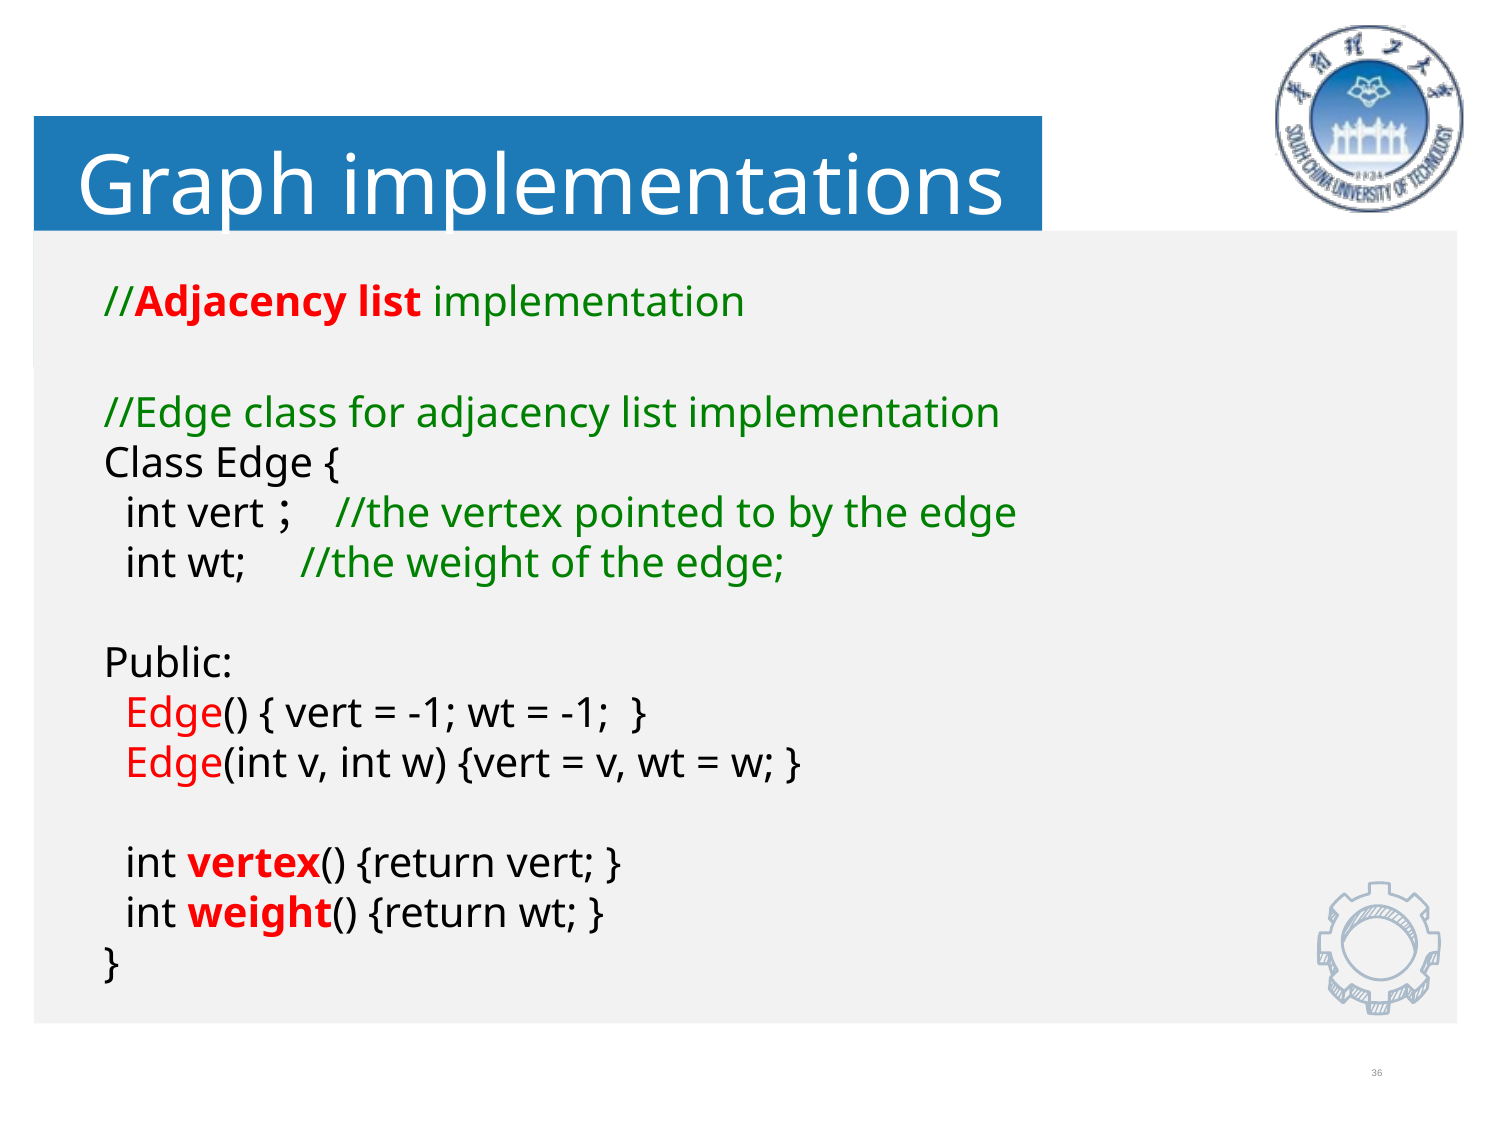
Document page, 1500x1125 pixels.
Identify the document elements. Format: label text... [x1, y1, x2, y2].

text_box [33, 230, 1458, 1024]
text_box Graph implementations [64, 113, 1270, 262]
list //Adjacency list implementation //Edge class for adjacency list implementation Class Edge { int vert； //the vertex pointed to by the edge int wt; //the weight of the edge; Public: Edge() { vert = -1; wt = -1; } Edge(int v, int w) {vert = v, wt = w; } int vertex() {return vert; } int weight() {return wt; } } [88, 267, 1400, 952]
slide_number 36 [1060, 1042, 1398, 1103]
picture [1269, 18, 1472, 221]
text_box [33, 115, 64, 230]
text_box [1316, 881, 1441, 1016]
